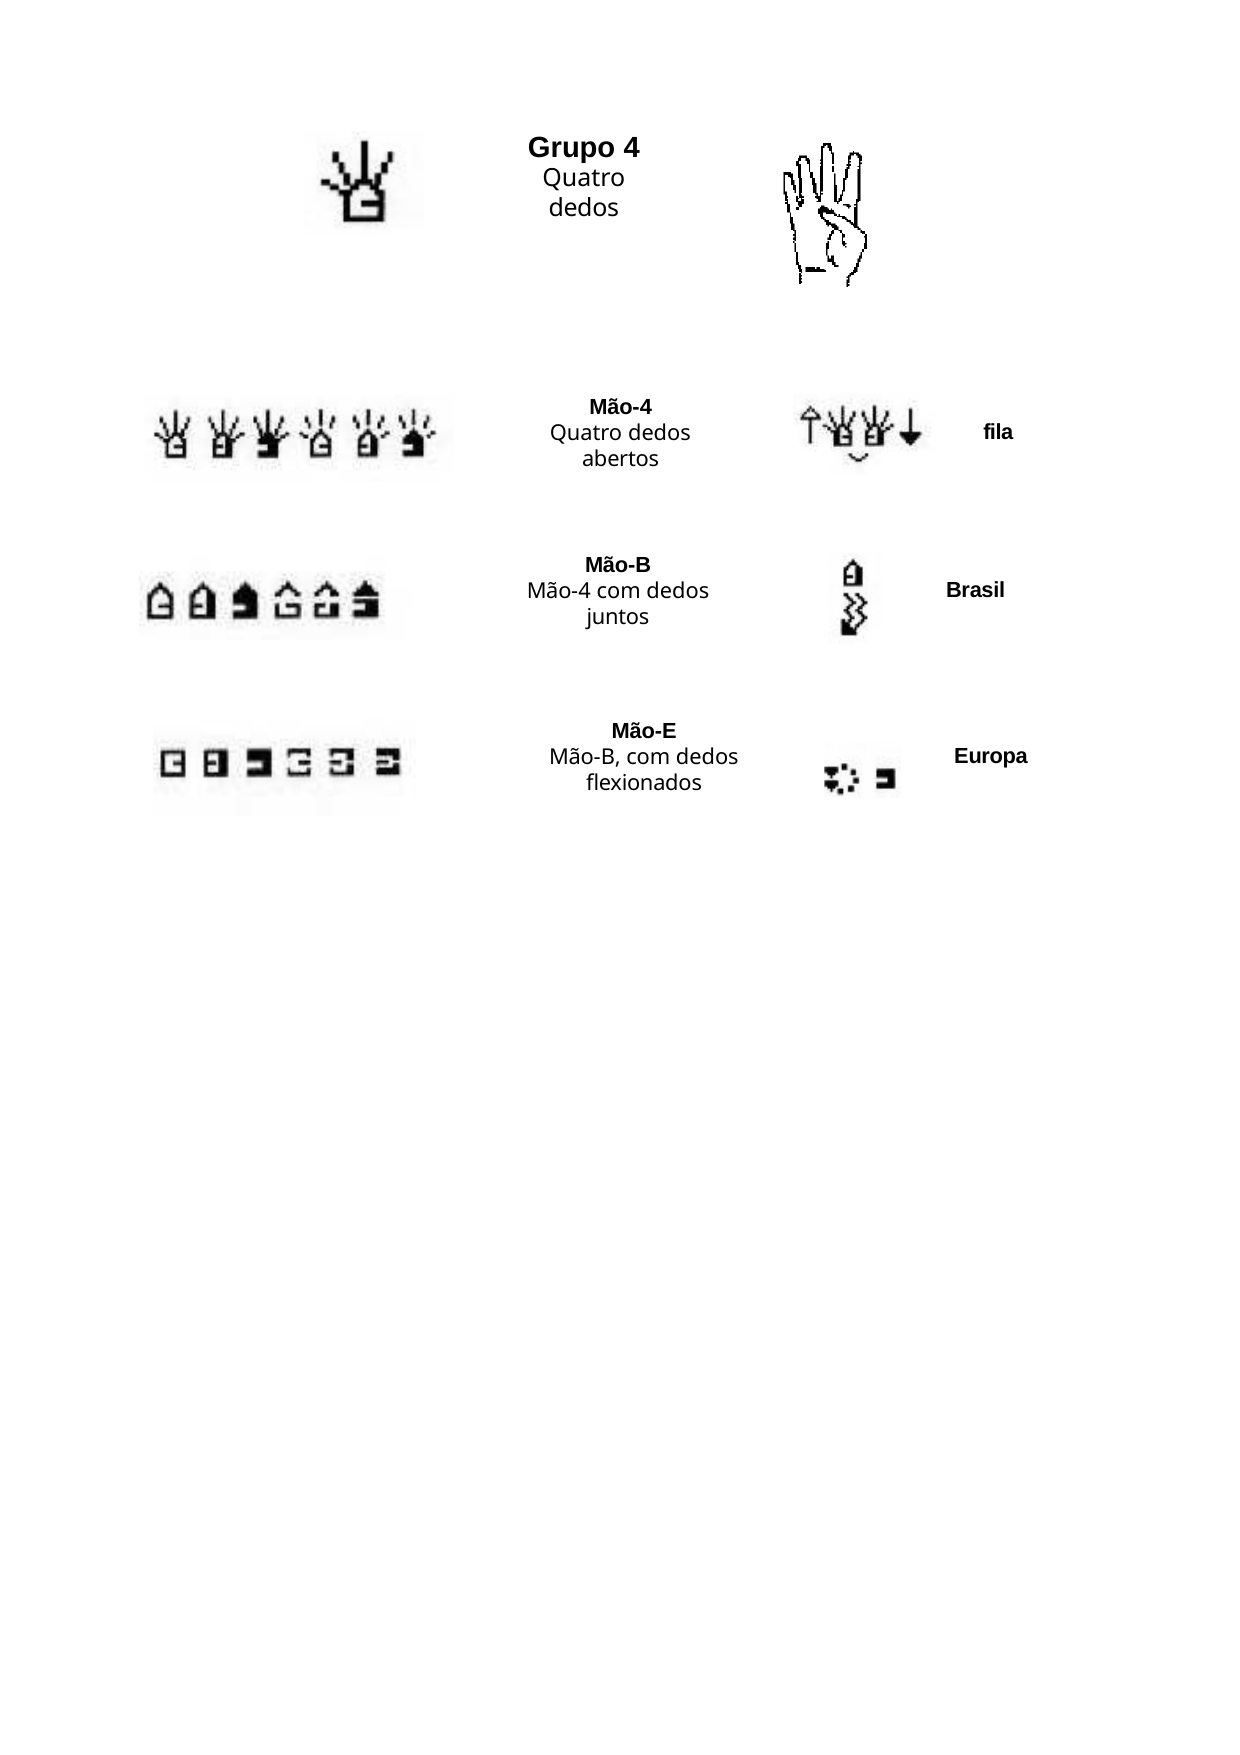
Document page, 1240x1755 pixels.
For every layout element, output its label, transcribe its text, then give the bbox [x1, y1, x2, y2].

picture [823, 742, 902, 799]
picture [144, 393, 454, 482]
picture [743, 130, 894, 295]
text_box Mão-E Mão-B, com dedos flexionados [493, 714, 800, 795]
text_box Mão-B Mão-4 com dedos juntos [495, 548, 741, 629]
text_box Mão-4 Quatro dedos abertos [514, 390, 732, 471]
picture [792, 391, 936, 476]
picture [152, 717, 416, 816]
picture [827, 551, 882, 648]
picture [304, 130, 424, 235]
text_box Brasil [943, 573, 1010, 603]
text_box Europa [952, 739, 1033, 769]
text_box Grupo 4 Quatro dedos [505, 126, 662, 221]
text_box fila [981, 415, 1017, 445]
picture [139, 554, 412, 641]
